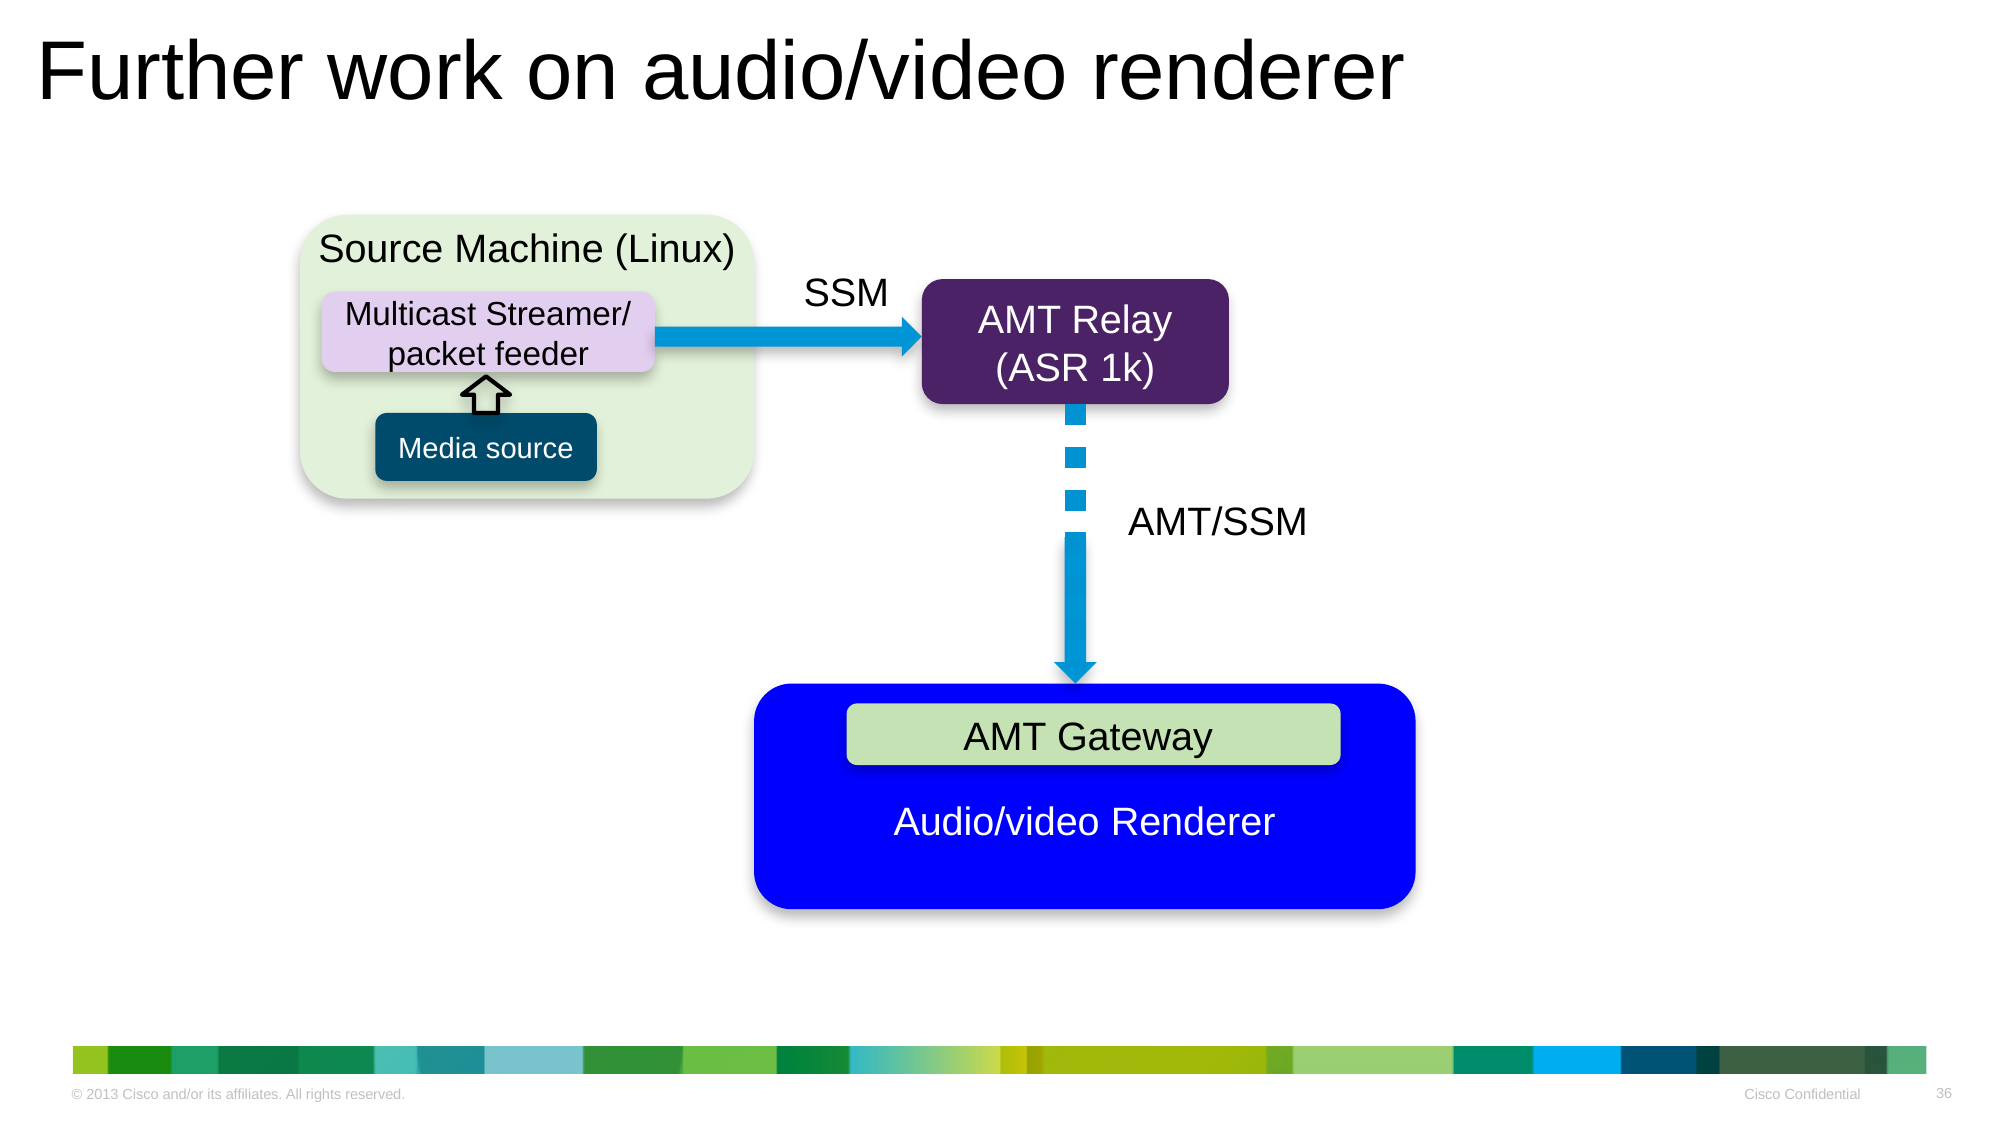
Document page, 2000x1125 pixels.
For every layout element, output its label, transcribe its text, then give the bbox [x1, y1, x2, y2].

text_box [1051, 535, 1099, 686]
text_box [652, 316, 924, 359]
text_box Media source [373, 410, 599, 483]
title Further work on audio/video renderer [23, 2, 1977, 123]
text_box AMT Relay (ASR 1k) [919, 276, 1232, 407]
text_box Multicast Streamer/ packet feeder [319, 289, 657, 375]
text_box AMT/SSM [1113, 488, 1324, 551]
text_box AMT Gateway [844, 701, 1343, 768]
text_box SSM [789, 259, 905, 323]
picture [1697, 1046, 1927, 1074]
text_box [298, 240, 757, 501]
picture [72, 1046, 1533, 1074]
text_box [459, 374, 513, 416]
text_box Source Machine (Linux) [303, 215, 751, 279]
text_box Audio/video Renderer [751, 681, 1418, 912]
